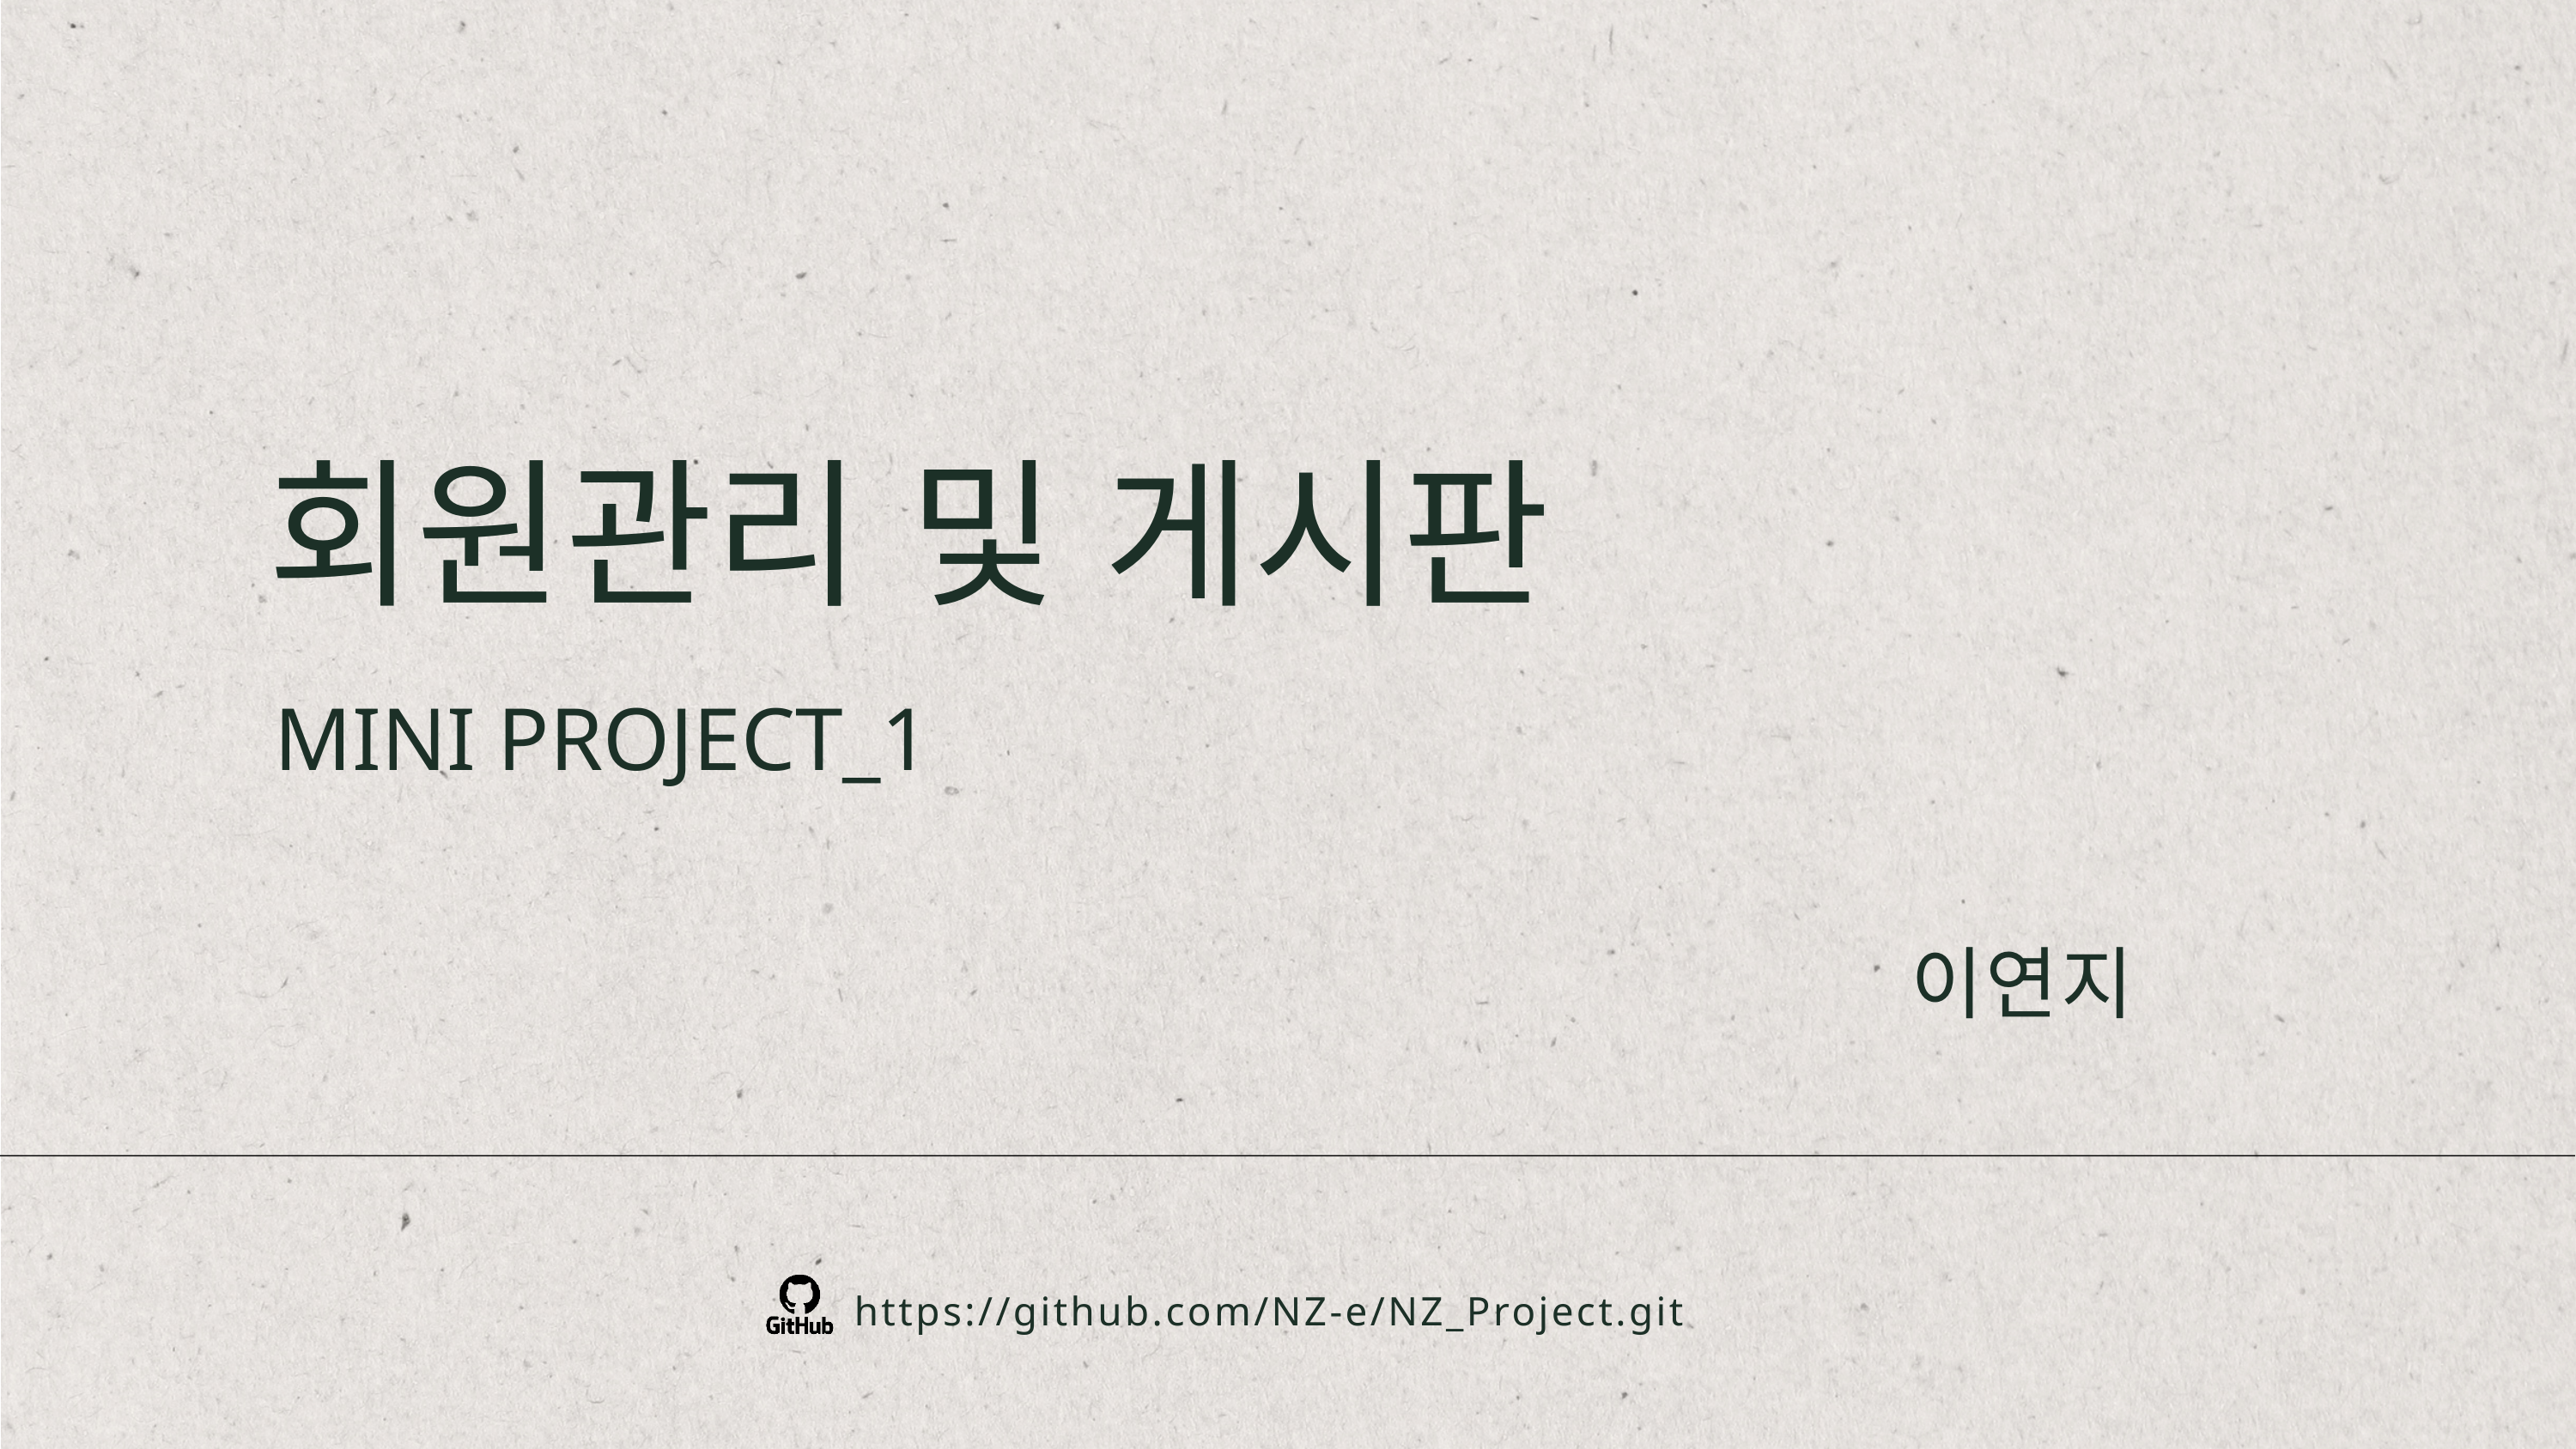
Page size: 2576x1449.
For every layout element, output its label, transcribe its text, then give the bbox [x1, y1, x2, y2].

text_box [1, 0, 2576, 1449]
text_box 이연지 [1910, 967, 2168, 1028]
text_box MINI PROJECT_1 [274, 717, 1072, 788]
text_box 회원관리 및 게시판 [267, 446, 1637, 627]
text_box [744, 1273, 1822, 1336]
